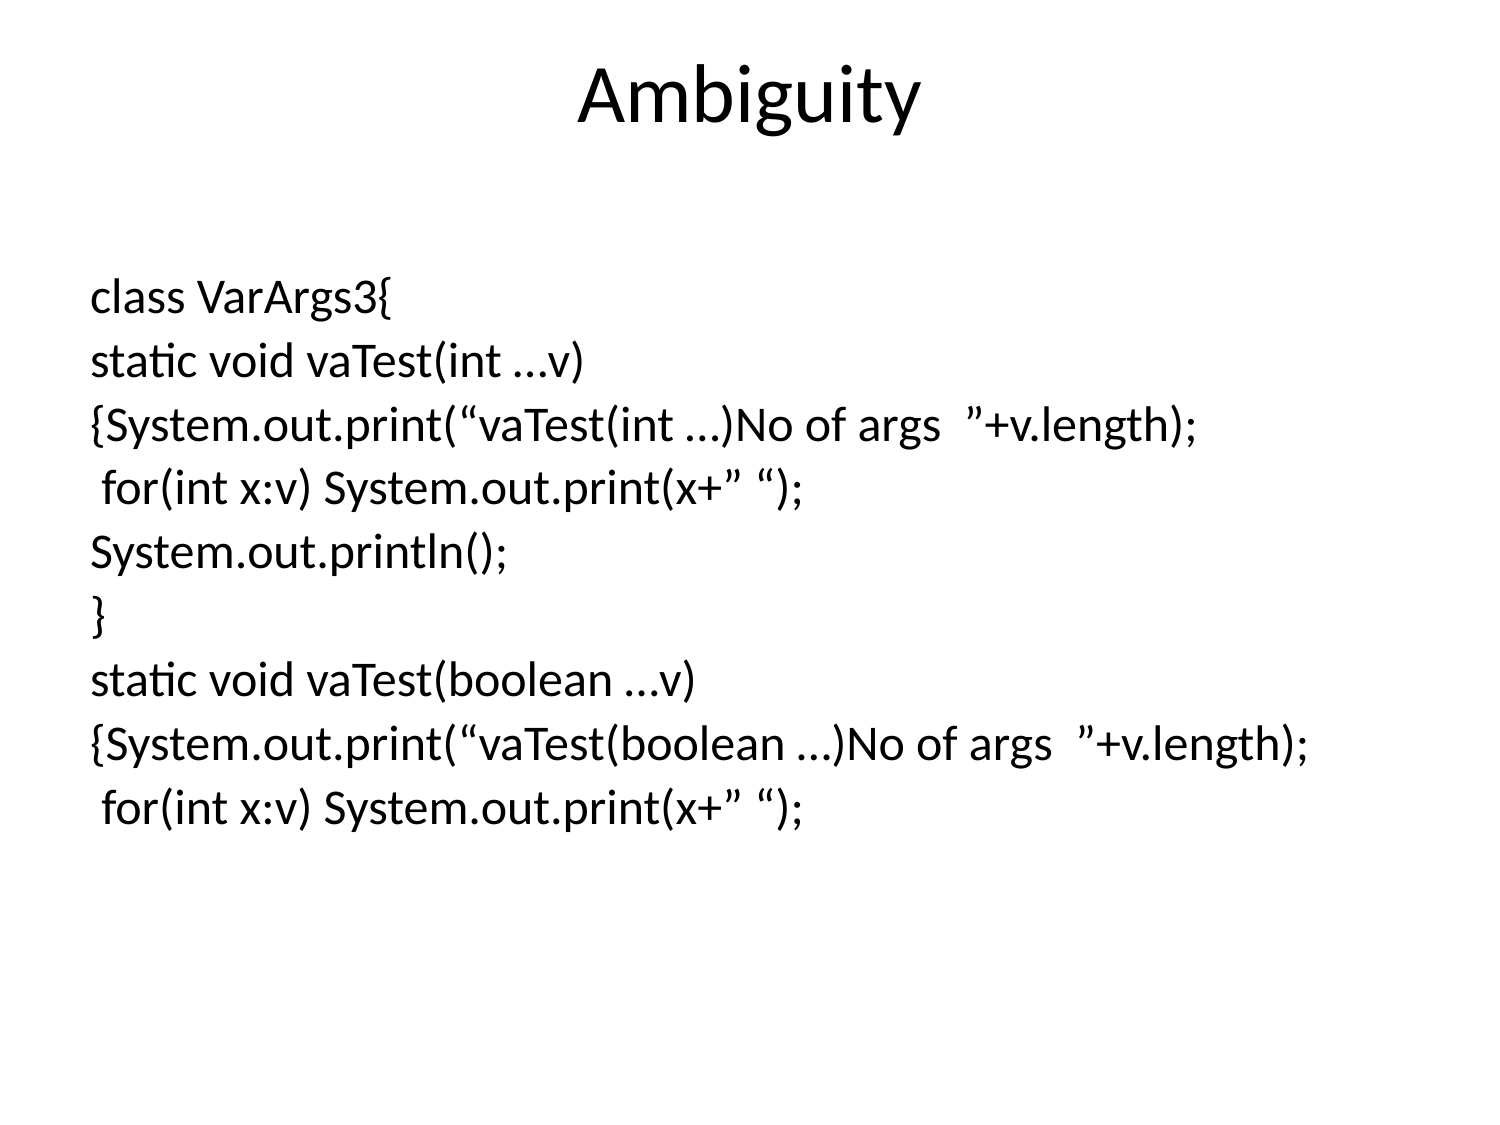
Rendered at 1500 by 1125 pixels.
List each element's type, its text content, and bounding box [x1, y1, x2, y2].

list class VarArgs3{ static void vaTest(int …v) {System.out.print(“vaTest(int …)No of args ”+v.length); for(int x:v) System.out.print(x+” “); System.out.println(); } static void vaTest(boolean …v) {System.out.print(“vaTest(boolean …)No of args ”+v.length); for(int x:v) System.out.print(x+” “); [75, 262, 1425, 1005]
title Ambiguity [75, 45, 1425, 233]
